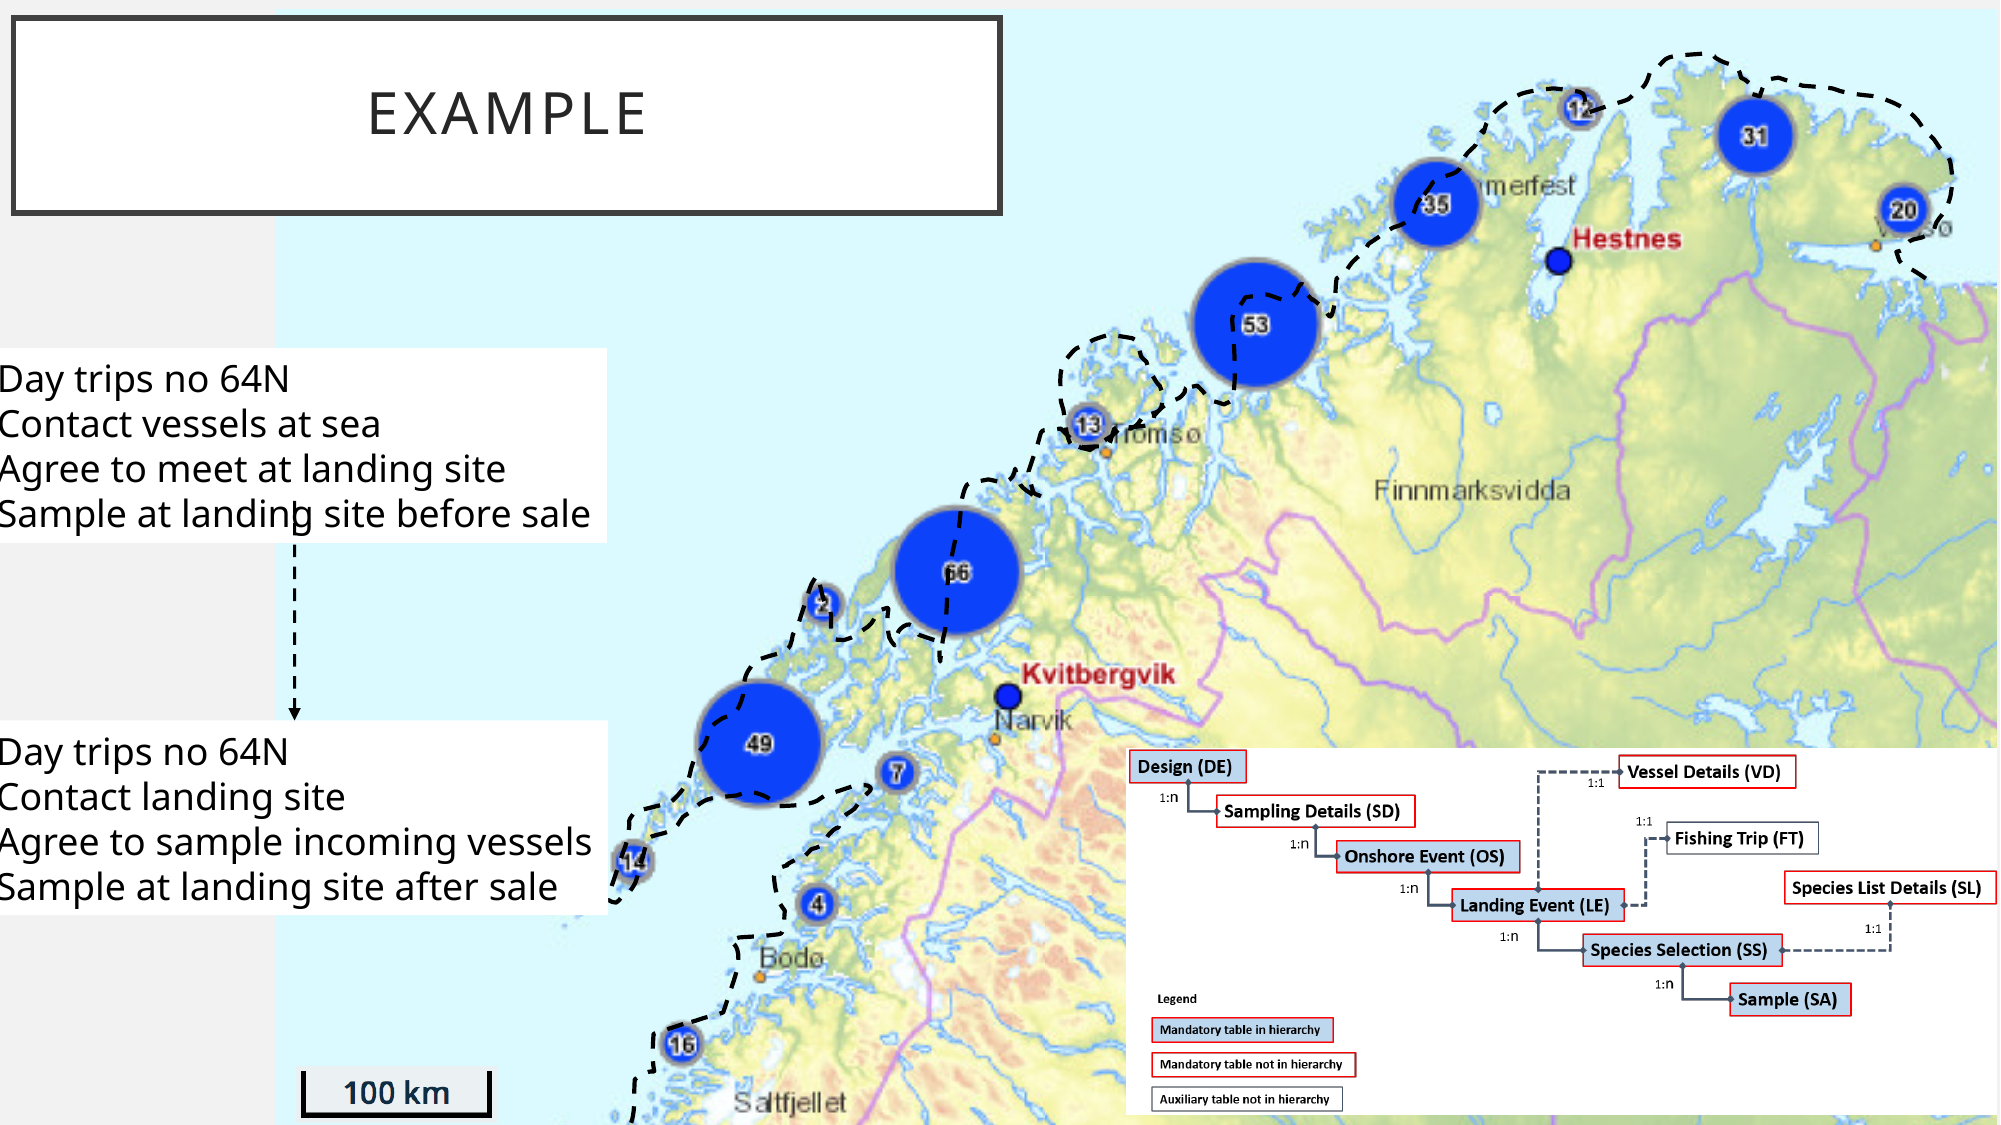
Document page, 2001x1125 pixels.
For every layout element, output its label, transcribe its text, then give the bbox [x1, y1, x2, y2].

text_box Day trips no 64N Contact vessels at sea Agree to meet at landing site Sample at landing site before sale [0, 348, 275, 543]
text_box Day trips no 64N Contact landing site Agree to sample incoming vessels Sample at landing site after sale [0, 720, 275, 916]
title EXAMPLE [11, 15, 275, 216]
picture [275, 9, 1997, 1125]
